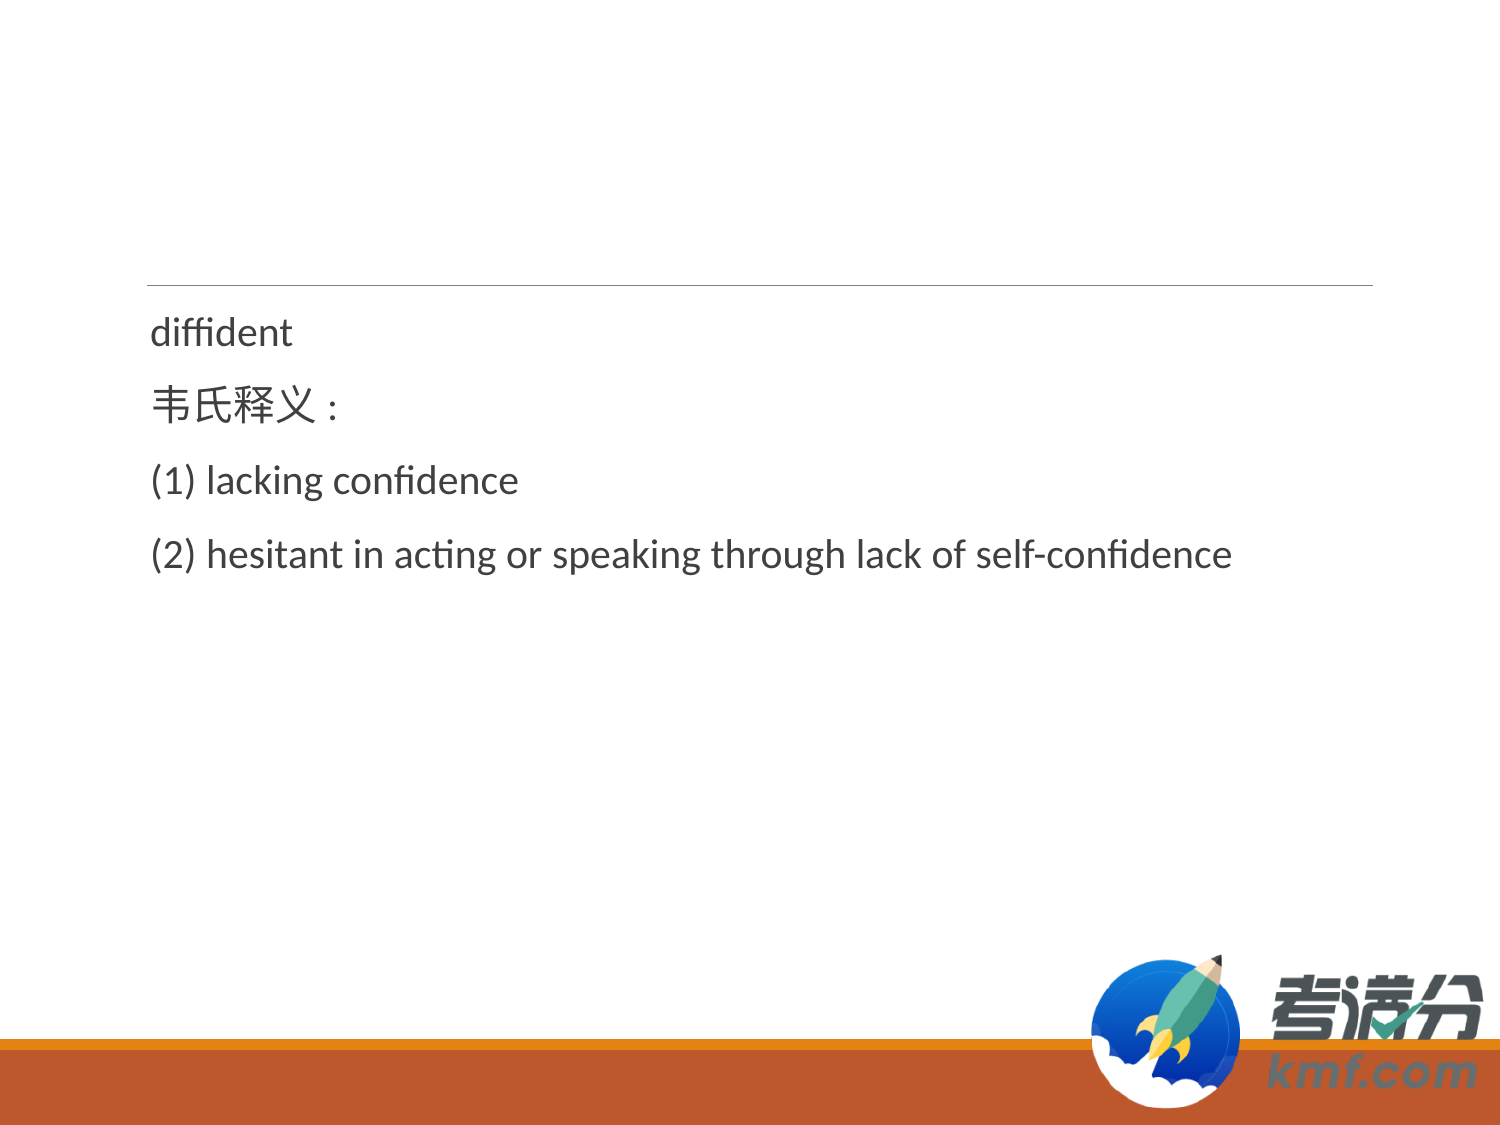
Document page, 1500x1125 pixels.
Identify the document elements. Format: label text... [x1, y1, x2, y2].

list diffident 韦氏释义: (1) lacking confidence (2) hesitant in acting or speaking through lack of self-confidence [135, 302, 1373, 963]
picture [1074, 938, 1500, 1125]
